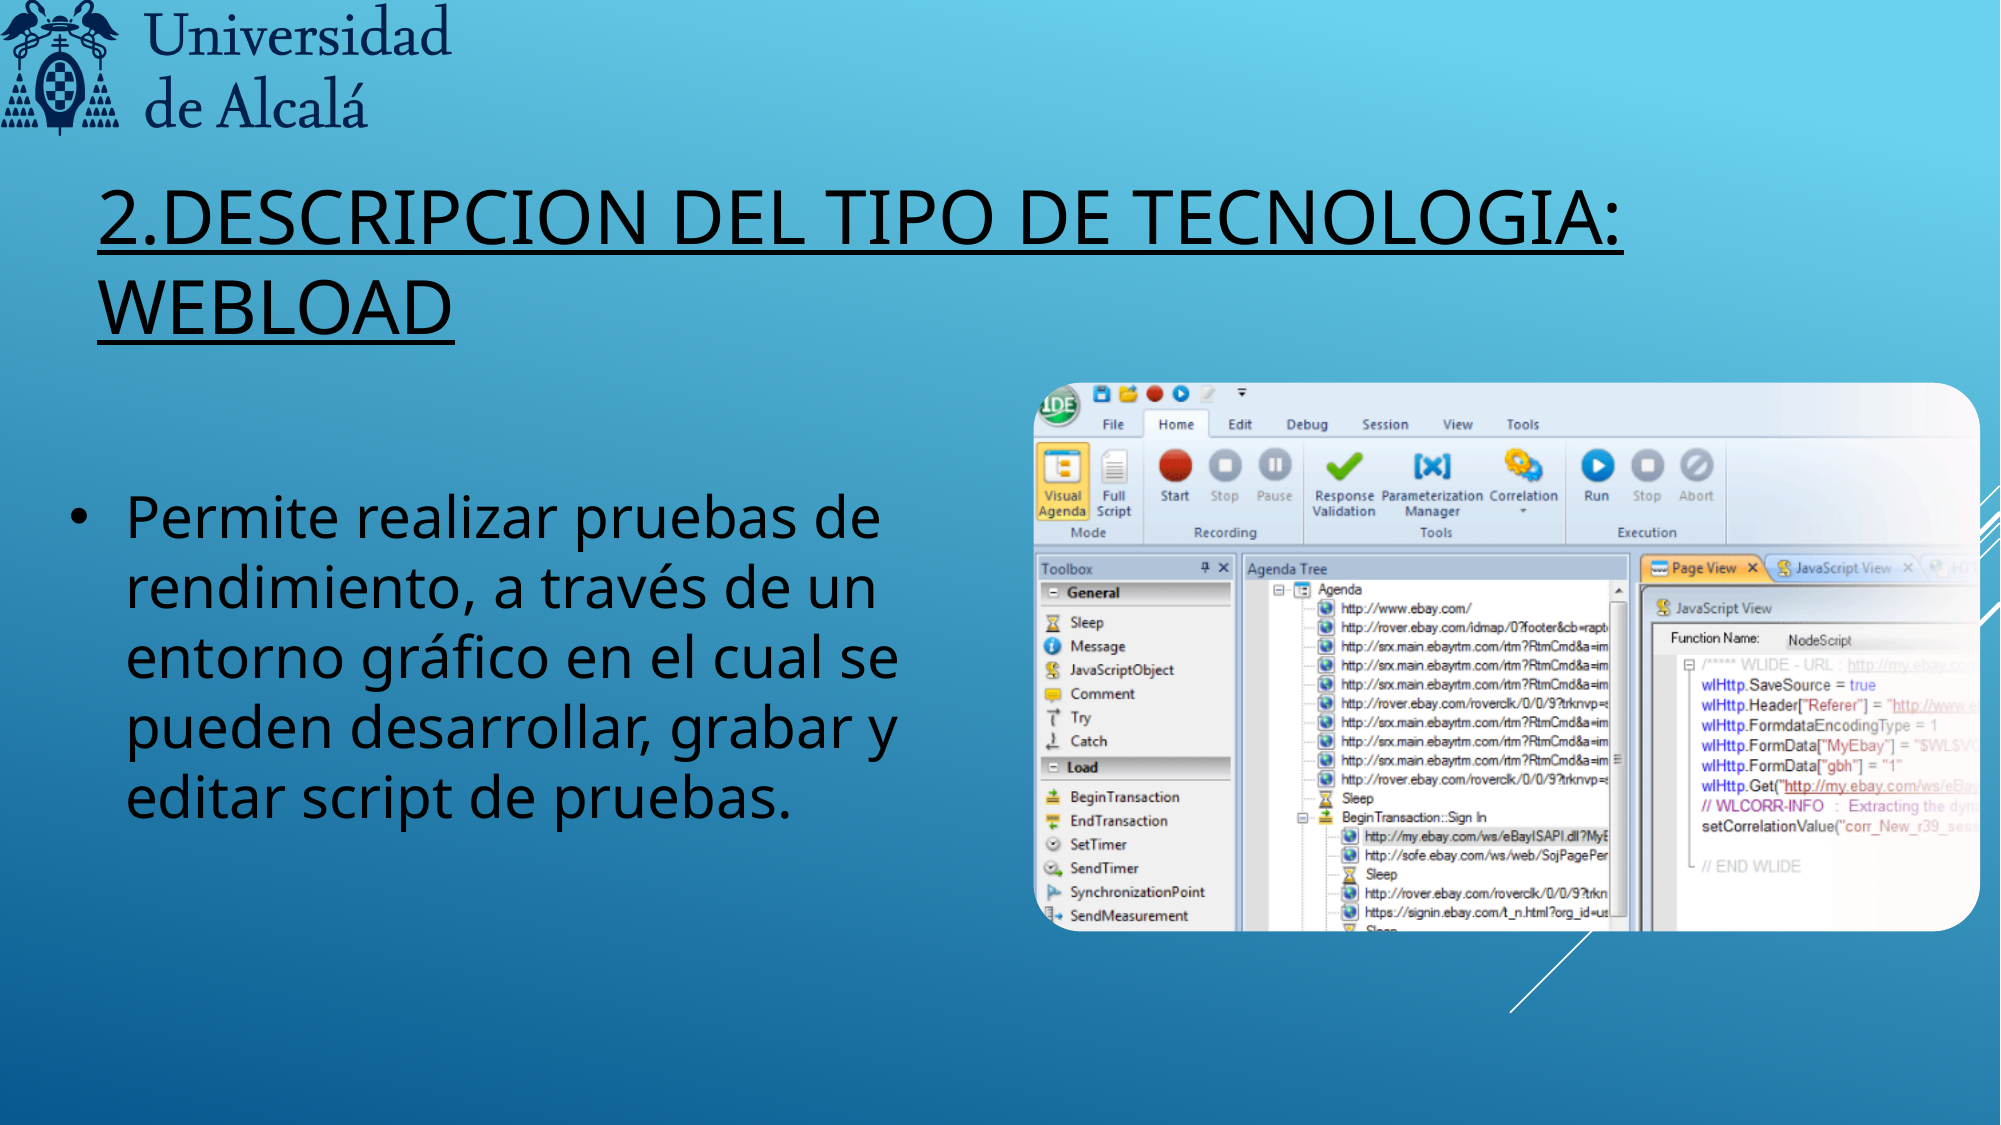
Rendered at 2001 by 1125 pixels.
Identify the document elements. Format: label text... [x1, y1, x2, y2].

picture [1033, 382, 1981, 932]
title 2.Descripcion del tipo de tecnologia: webload [82, 135, 1714, 383]
text_box Permite realizar pruebas de rendimiento, a través de un entorno gráfico en el cual se pueden desarrollar, grabar y editar script de pruebas. [54, 473, 1033, 908]
picture [0, 0, 452, 136]
